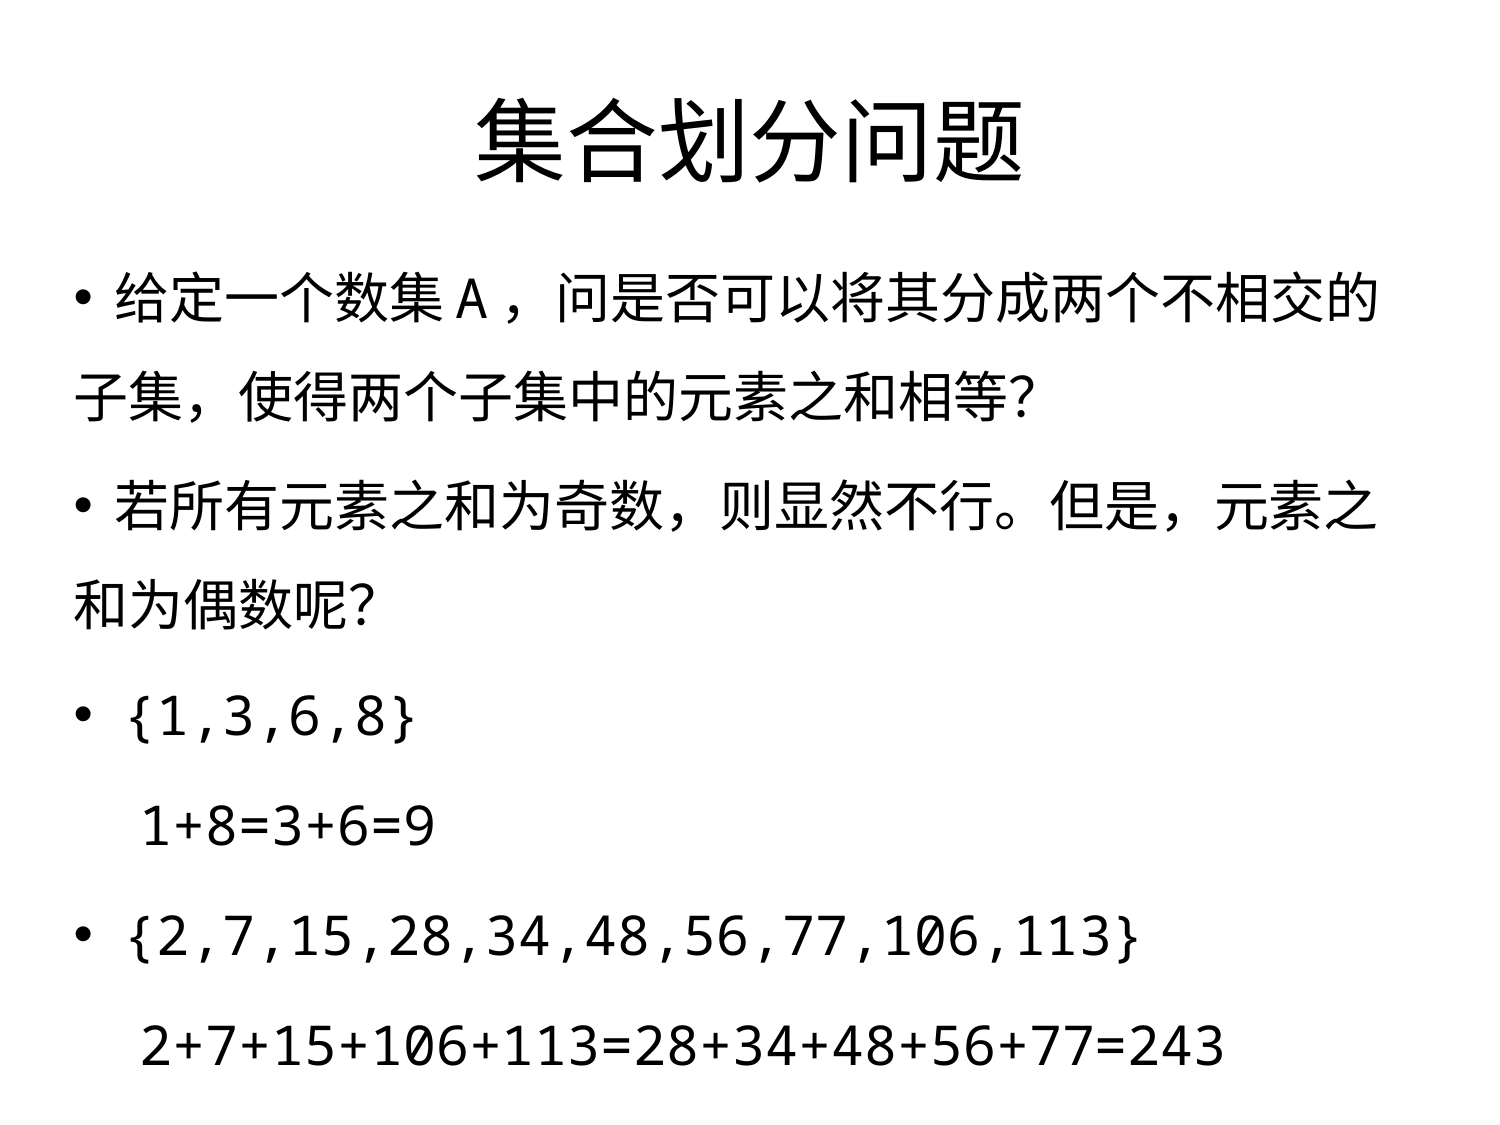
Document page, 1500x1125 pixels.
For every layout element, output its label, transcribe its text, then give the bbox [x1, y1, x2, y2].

list 给定一个数集A，问是否可以将其分成两个不相交的子集，使得两个子集中的元素之和相等？ 若所有元素之和为奇数，则显然不行。但是，元素之和为偶数呢？ {1,3,6,8} 1+8=3+6=9 {2,7,15,28,34,48,56,77,106,113} 2+7+15+106+113=28+34+48+56+77=243 [58, 222, 1409, 1087]
title 集合划分问题 [75, 45, 1425, 233]
